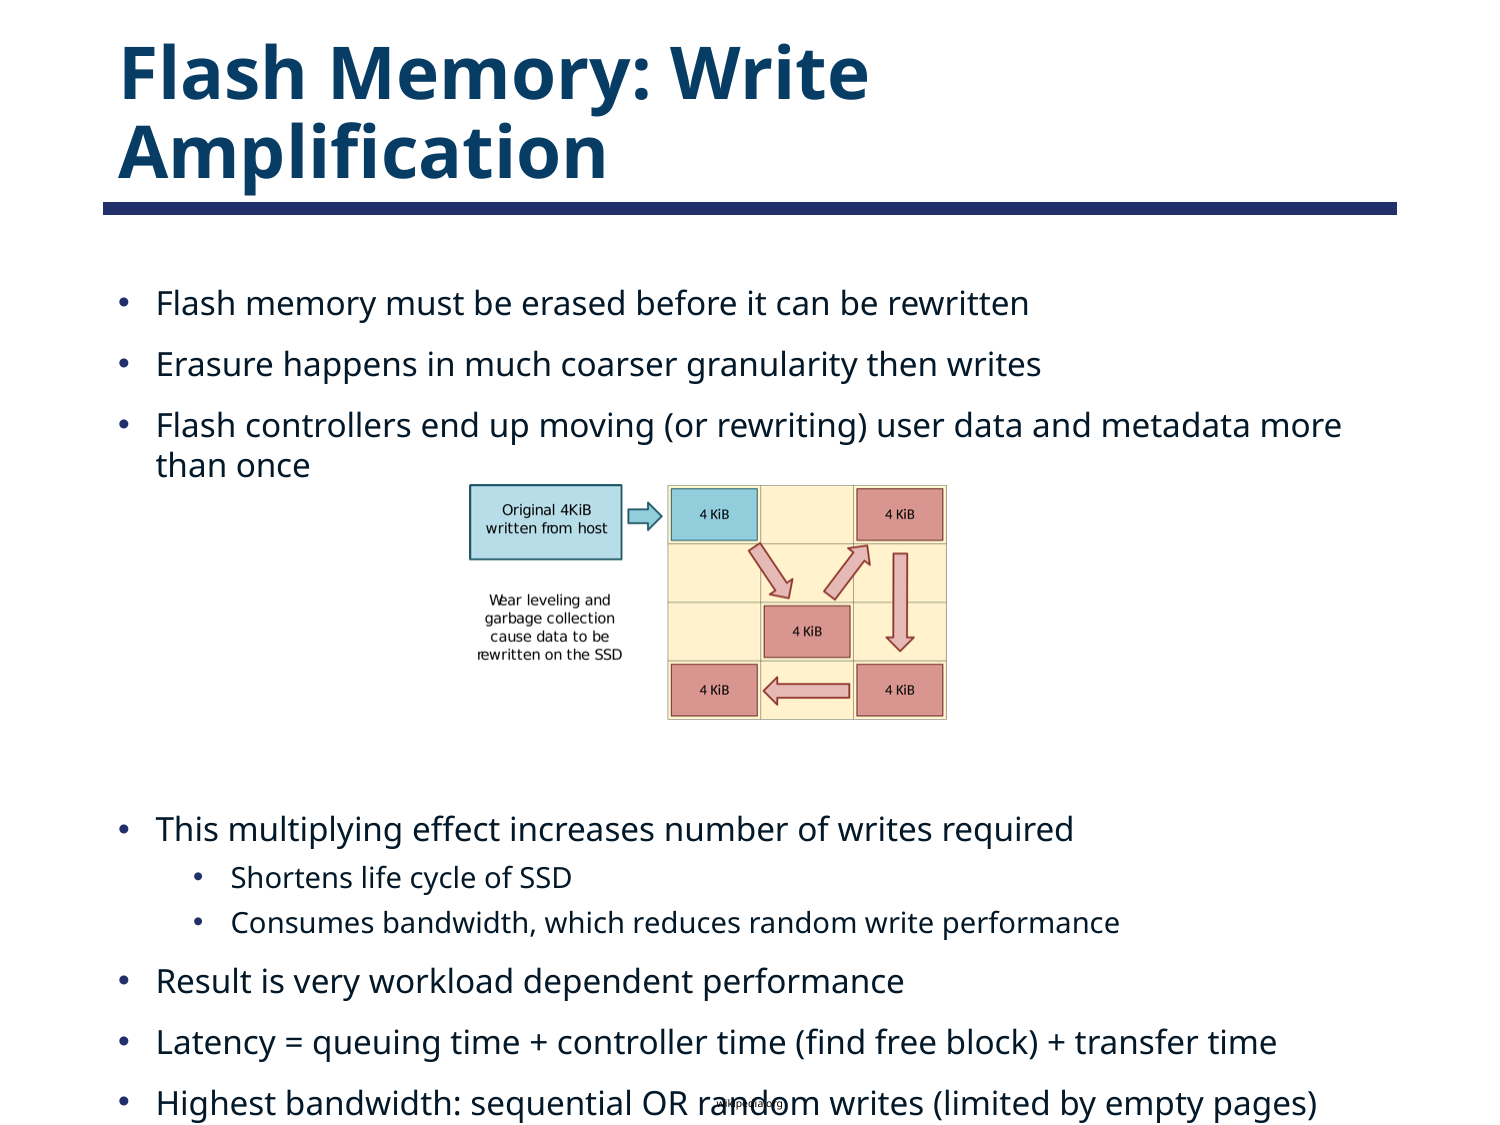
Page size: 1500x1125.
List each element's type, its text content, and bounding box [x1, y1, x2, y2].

title Flash Memory: Write Amplification [103, 34, 1397, 197]
list Flash memory must be erased before it can be rewritten Erasure happens in much coarser granularity then writes Flash controllers end up moving (or rewriting) user data and metadata more than once This multiplying effect increases number of writes required Shortens life cycle of SSD Consumes bandwidth, which reduces random write performance Result is very workload dependent performance Latency = queuing time + controller time (find free block) + transfer time Highest bandwidth: sequential OR random writes (limited by empty pages) [103, 275, 1397, 1091]
text_box wikipedia.org [701, 1090, 799, 1118]
picture [469, 484, 947, 723]
